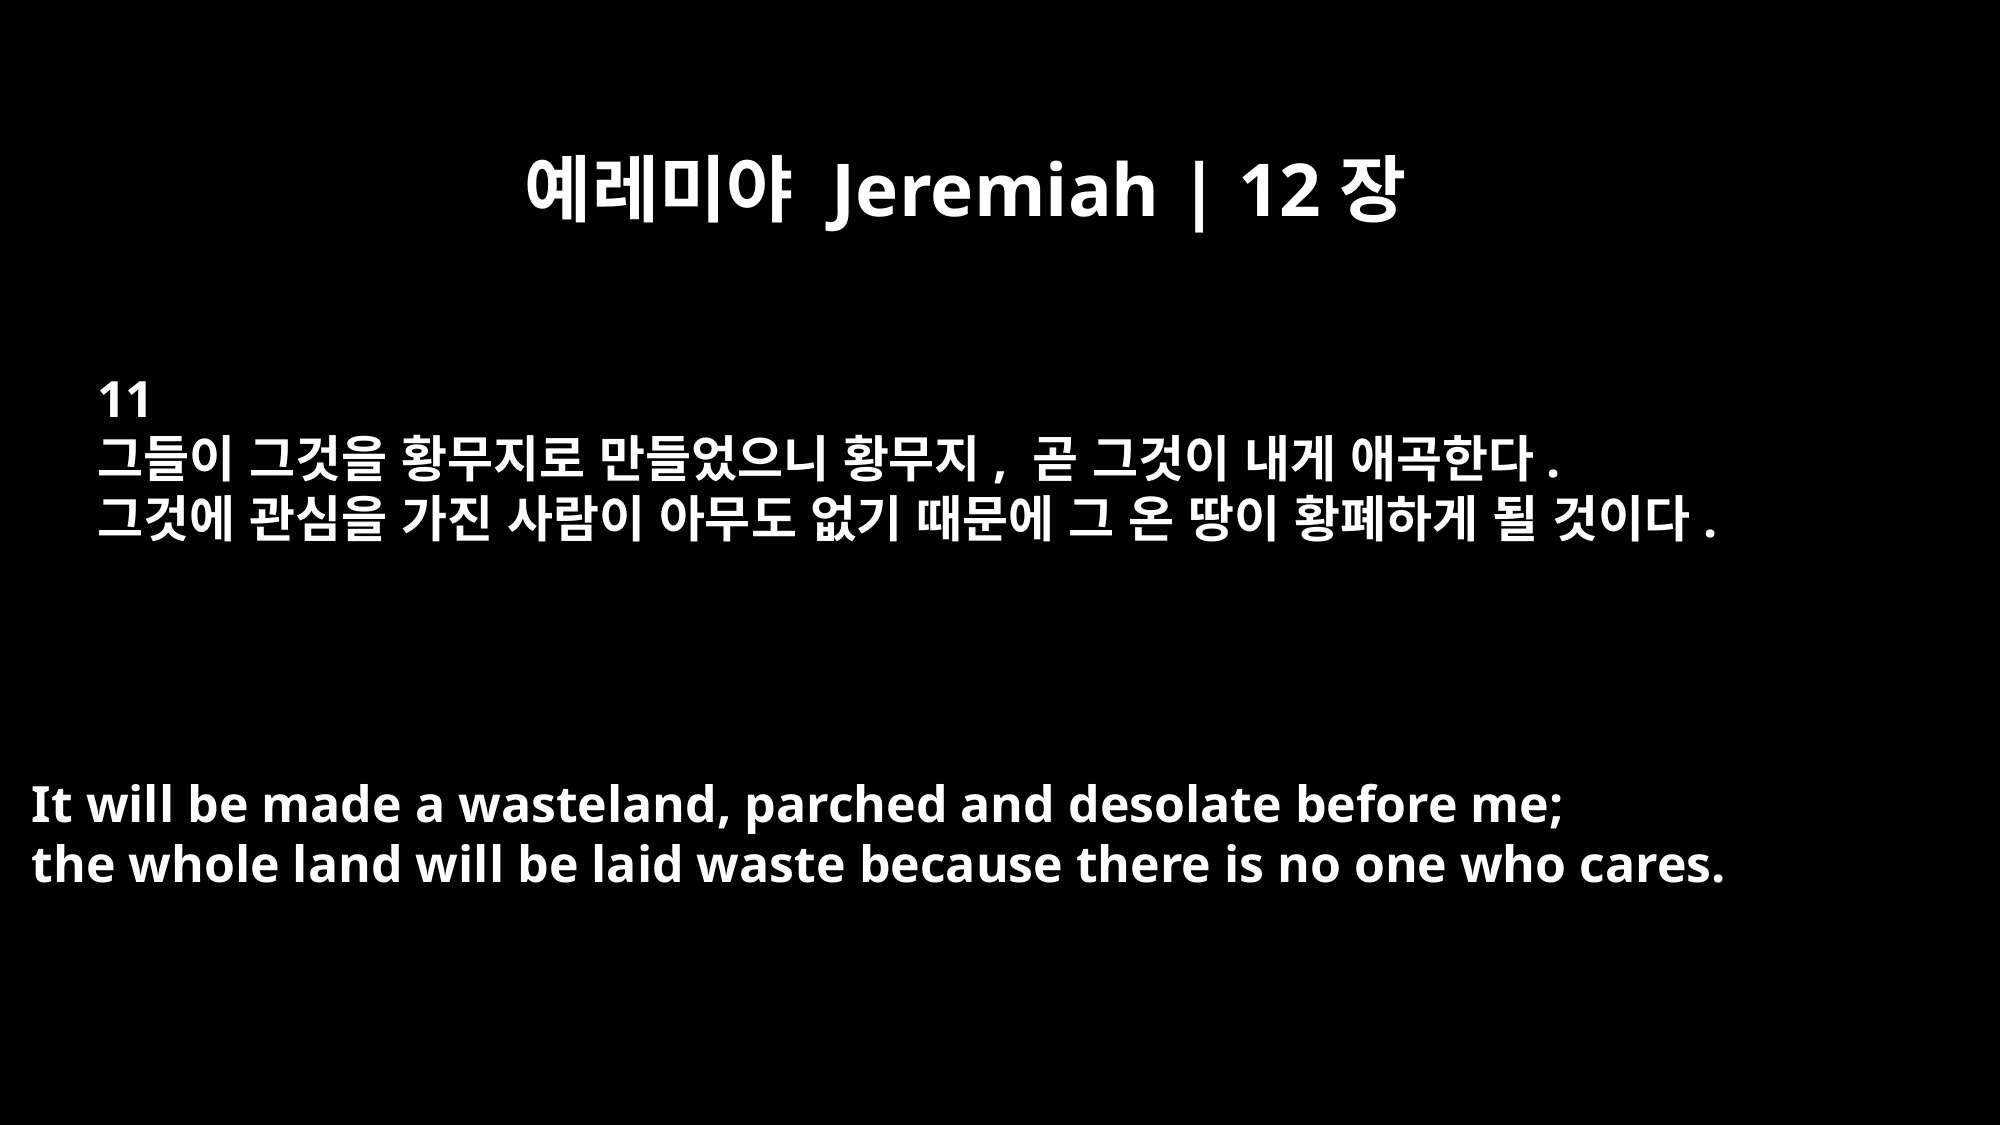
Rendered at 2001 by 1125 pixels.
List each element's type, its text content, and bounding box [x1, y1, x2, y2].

text_box 11 그들이 그것을 황무지로 만들었으니 황무지, 곧 그것이 내게 애곡한다. 그것에 관심을 가진 사람이 아무도 없기 때문에 그 온 땅이 황폐하게 될 것이다. [82, 359, 1733, 555]
text_box It will be made a wasteland, parched and desolate before me; the whole land will be laid waste because there is no one who cares. [17, 764, 1742, 900]
text_box 예레미야 Jeremiah | 12장 [510, 136, 1422, 239]
